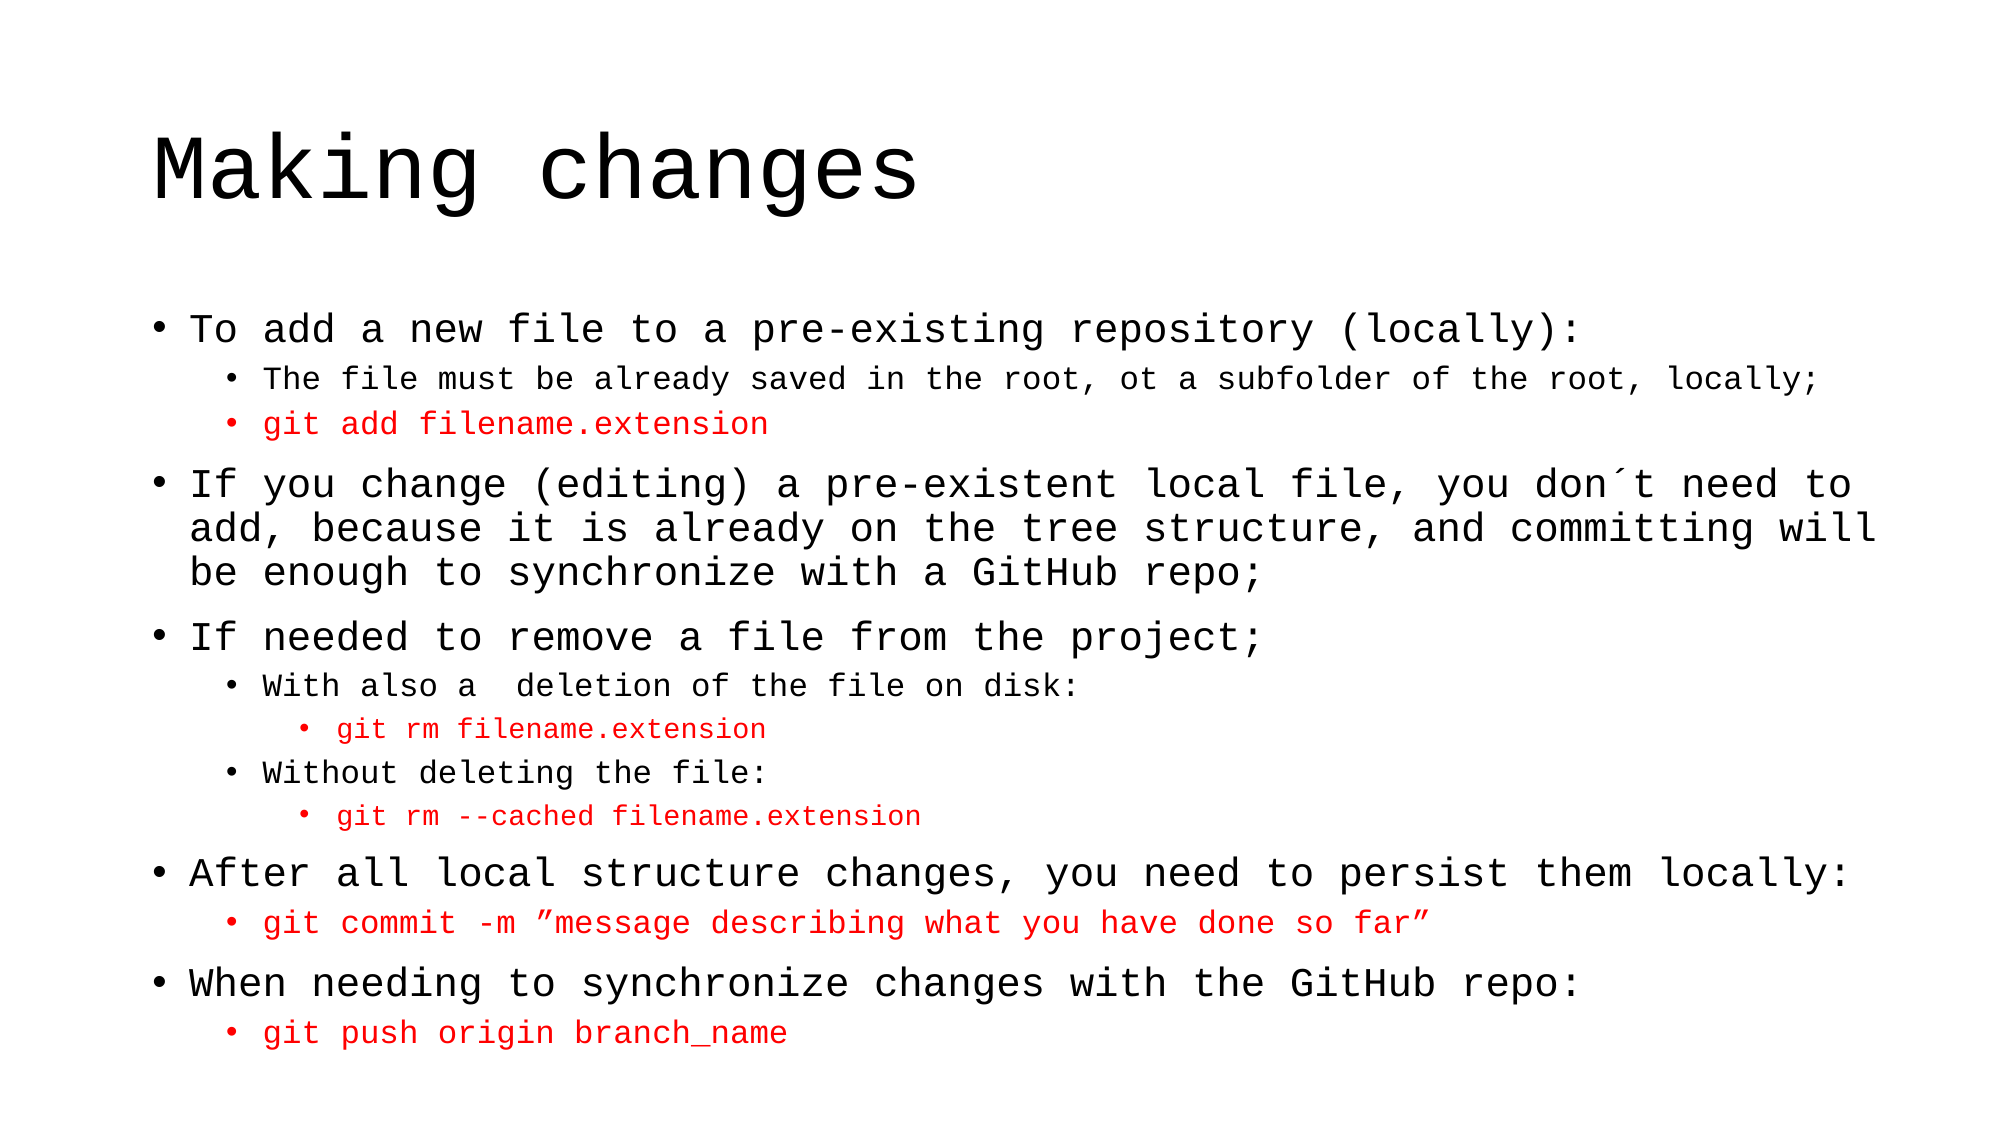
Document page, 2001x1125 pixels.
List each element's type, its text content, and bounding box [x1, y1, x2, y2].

list To add a new file to a pre-existing repository (locally): The file must be already saved in the root, ot a subfolder of the root, locally; git add filename.extension If you change (editing) a pre-existent local file, you don´t need to add, because it is already on the tree structure, and committing will be enough to synchronize with a GitHub repo; If needed to remove a file from the project; With also a deletion of the file on disk: git rm filename.extension Without deleting the file: git rm --cached filename.extension After all local structure changes, you need to persist them locally: git commit -m ”message describing what you have done so far” When needing to synchronize changes with the GitHub repo: git push origin branch_name [137, 299, 1909, 1066]
title Making changes [137, 59, 1863, 278]
